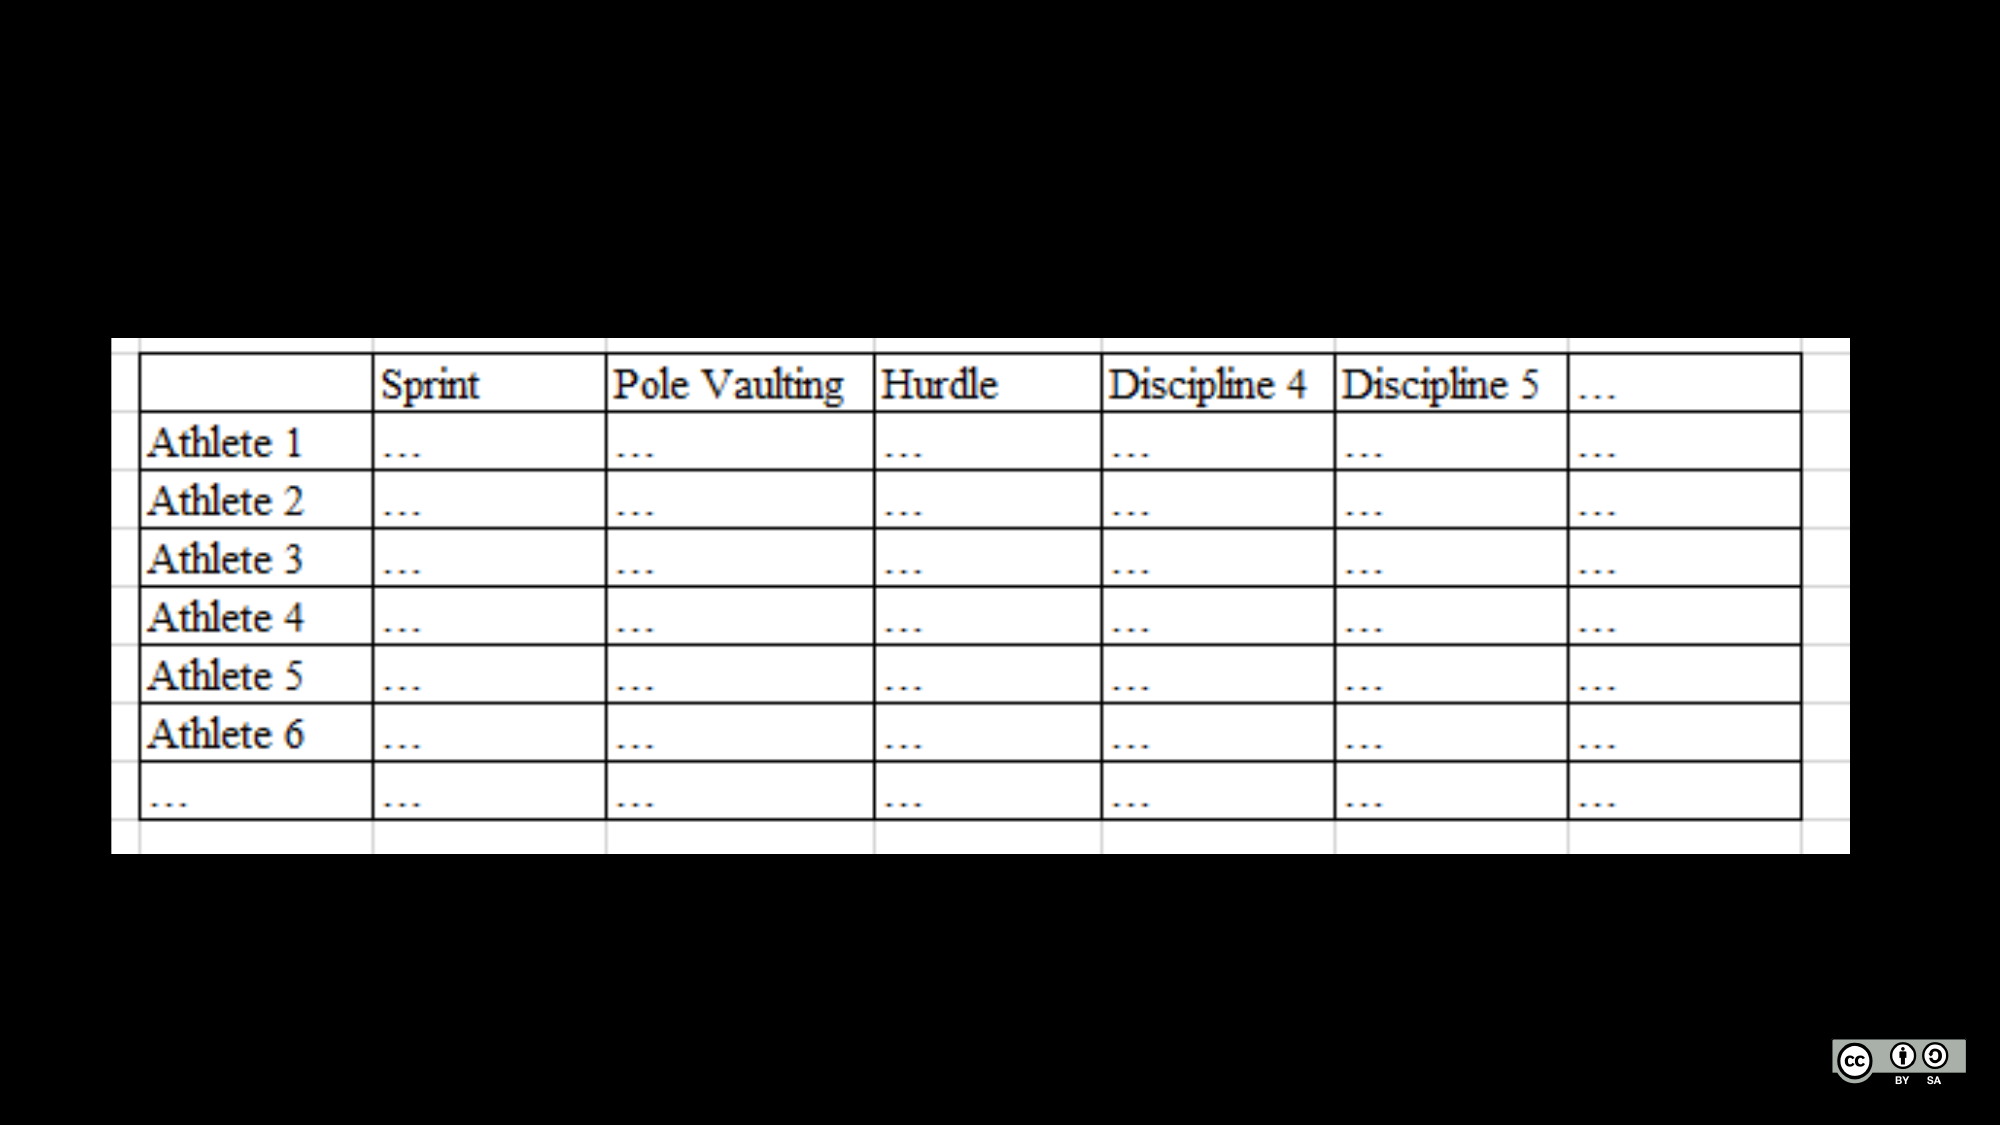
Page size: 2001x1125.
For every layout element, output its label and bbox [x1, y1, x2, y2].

picture [111, 338, 1850, 854]
picture [1831, 1038, 1967, 1087]
